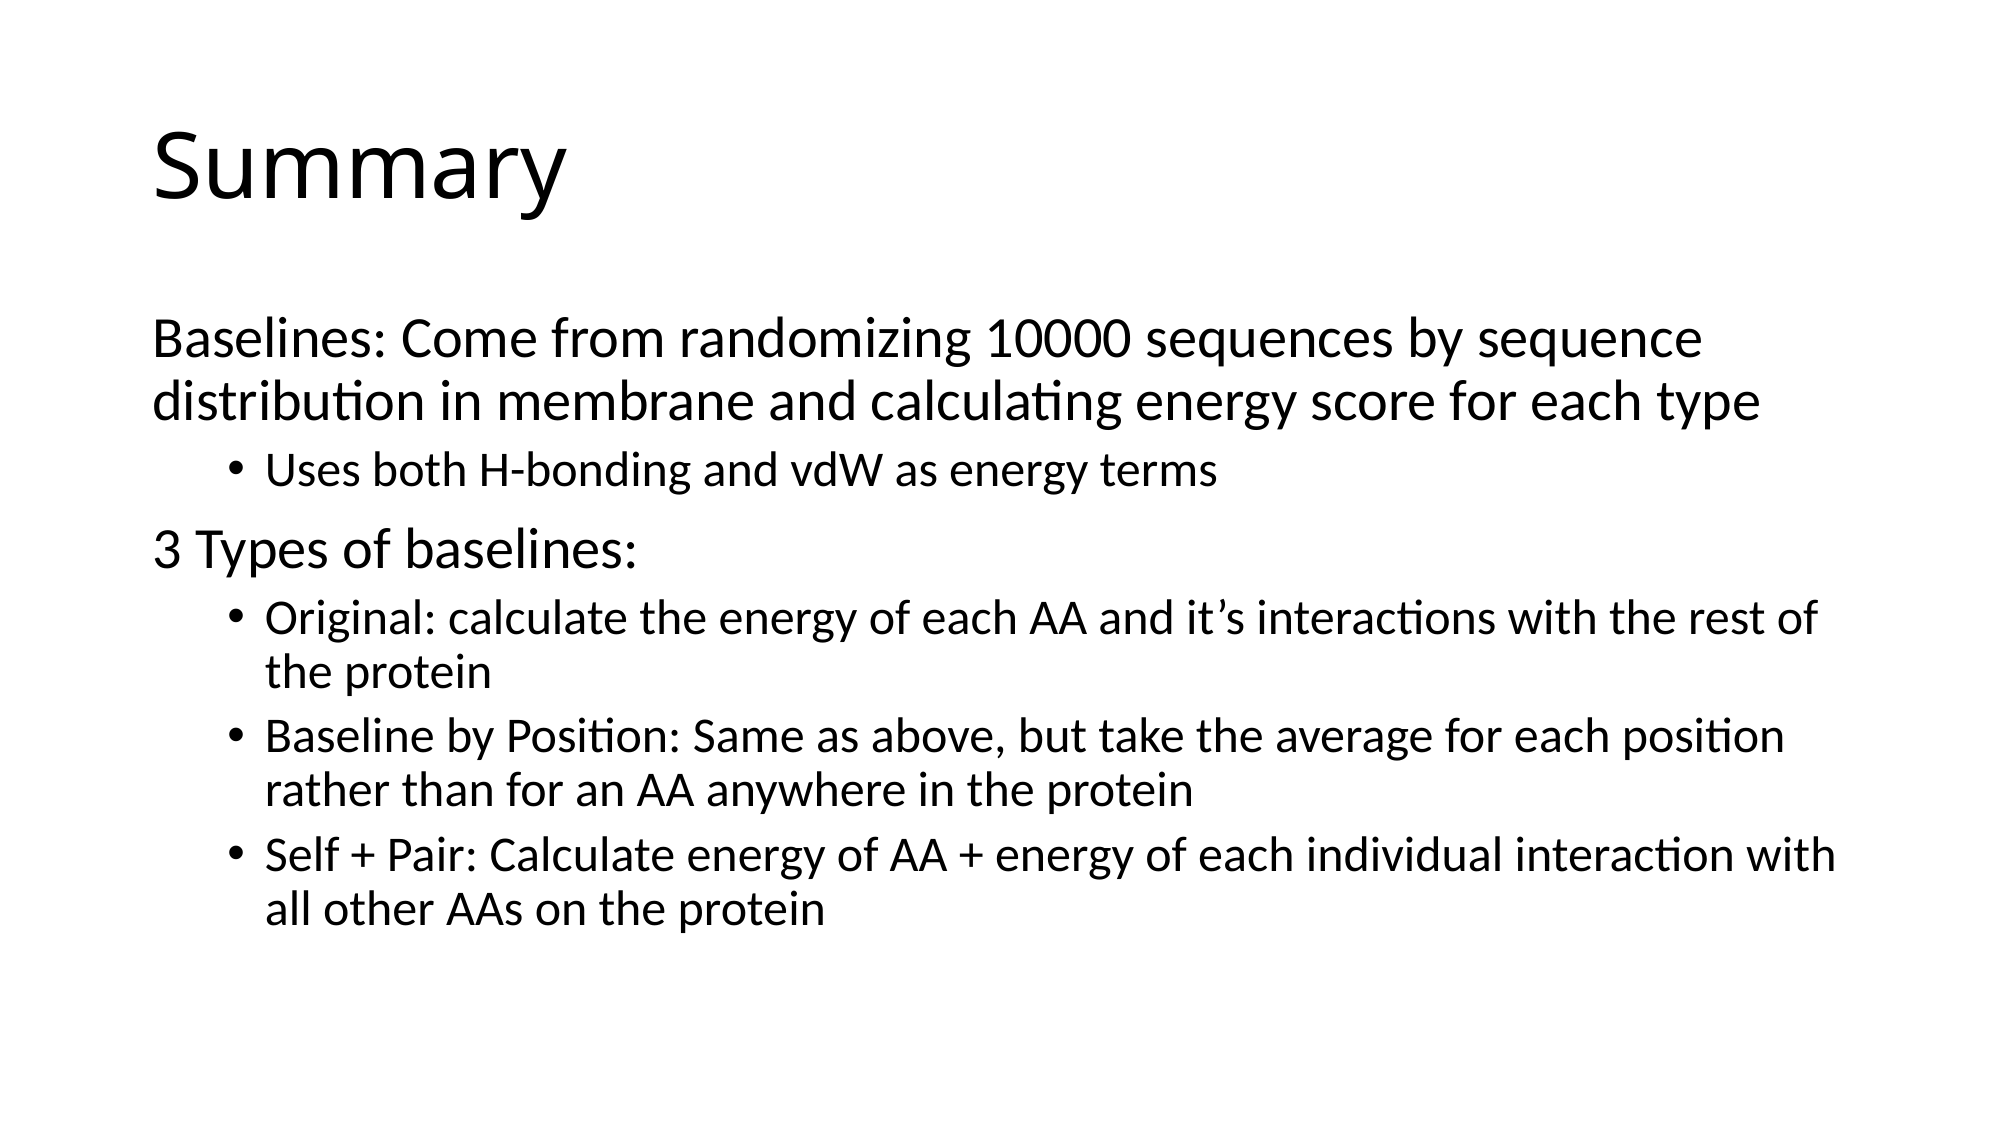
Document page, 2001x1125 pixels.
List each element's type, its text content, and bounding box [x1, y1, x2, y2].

title Summary [137, 59, 1863, 278]
list Baselines: Come from randomizing 10000 sequences by sequence distribution in membrane and calculating energy score for each type Uses both H-bonding and vdW as energy terms 3 Types of baselines: Original: calculate the energy of each AA and it’s interactions with the rest of the protein Baseline by Position: Same as above, but take the average for each position rather than for an AA anywhere in the protein Self + Pair: Calculate energy of AA + energy of each individual interaction with all other AAs on the protein [137, 299, 1863, 1014]
